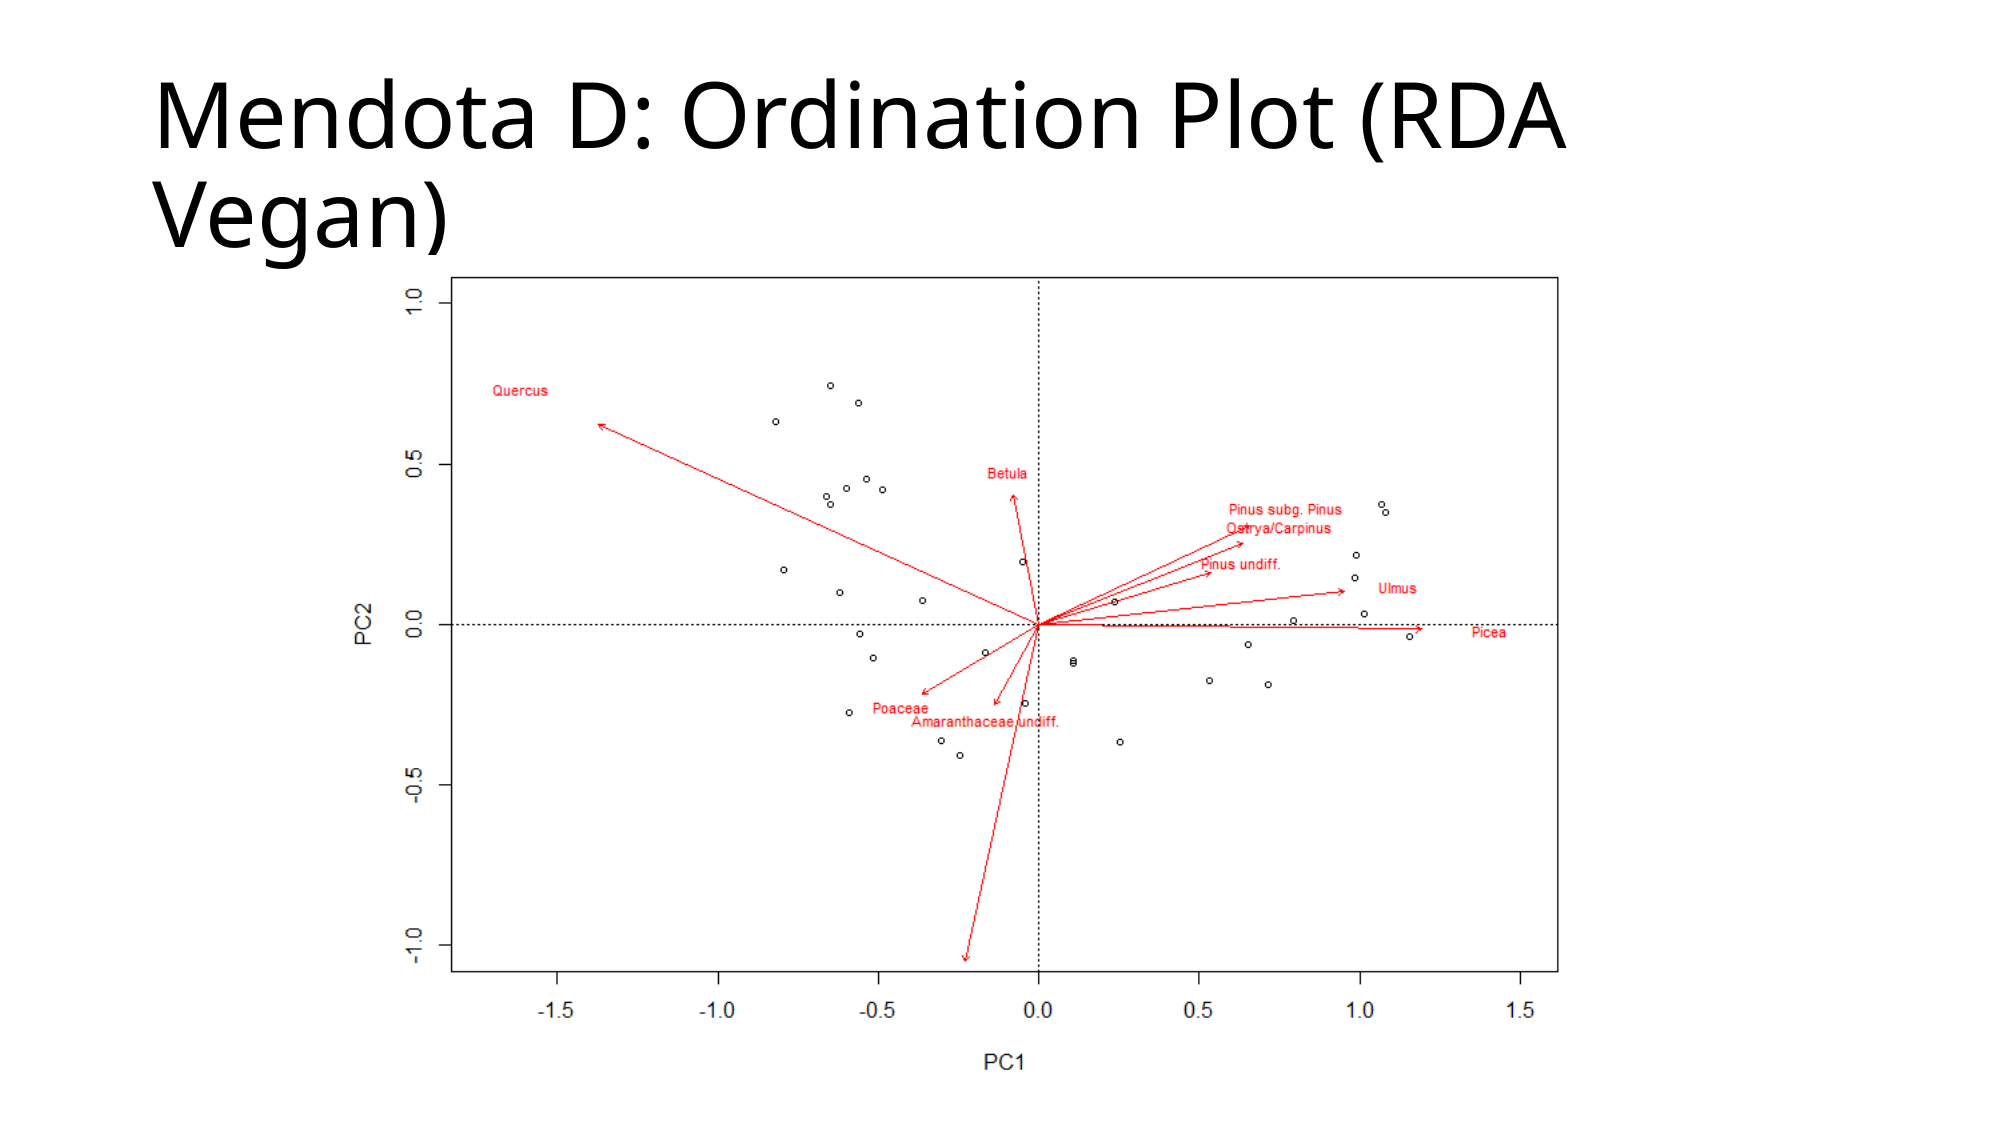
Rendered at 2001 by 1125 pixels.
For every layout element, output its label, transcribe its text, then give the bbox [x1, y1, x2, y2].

title Mendota D: Ordination Plot (RDA Vegan) [137, 59, 1863, 278]
picture [347, 255, 1612, 1102]
